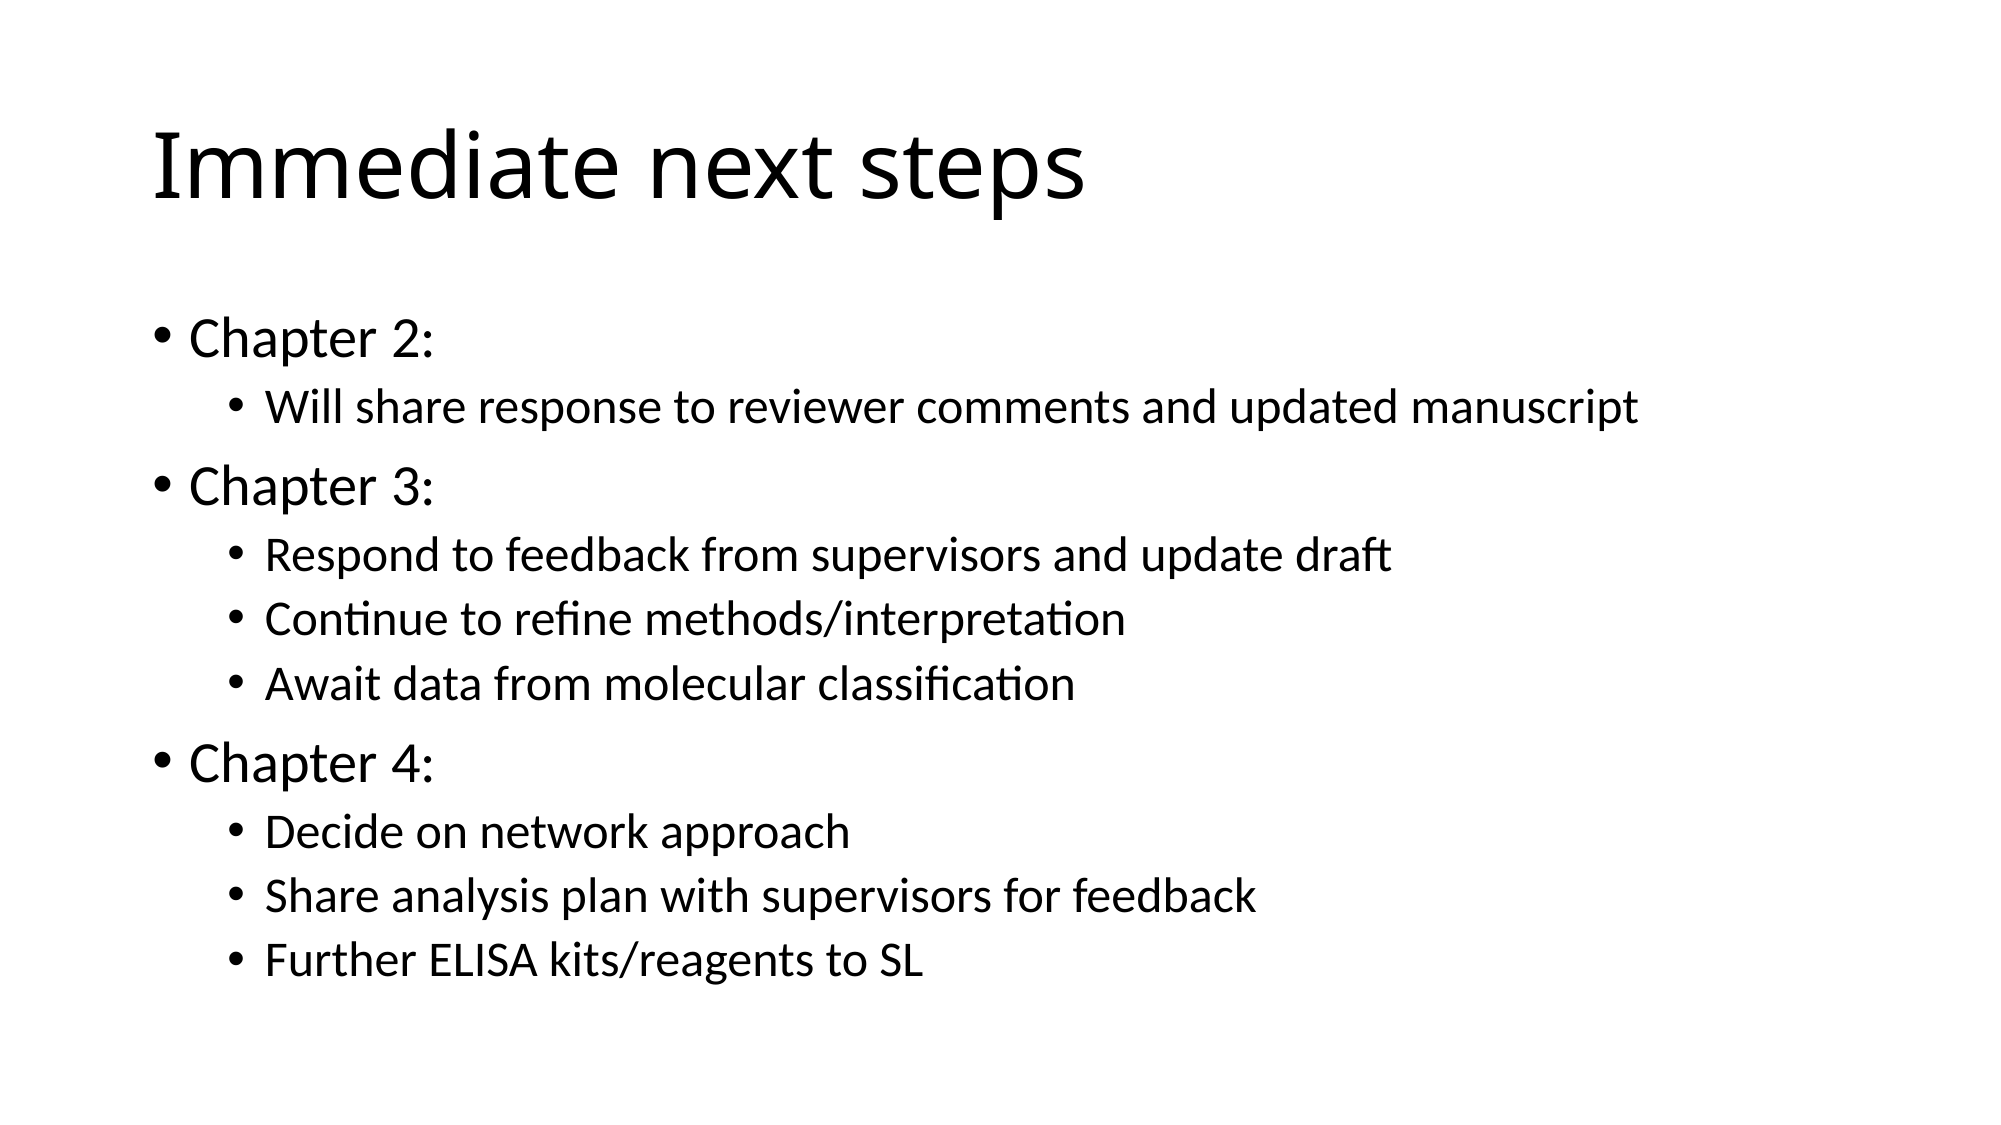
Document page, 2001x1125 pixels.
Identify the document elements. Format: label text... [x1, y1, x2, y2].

title Immediate next steps [137, 59, 1863, 278]
list Chapter 2: Will share response to reviewer comments and updated manuscript Chapter 3: Respond to feedback from supervisors and update draft Continue to refine methods/interpretation Await data from molecular classification Chapter 4: Decide on network approach Share analysis plan with supervisors for feedback Further ELISA kits/reagents to SL [137, 299, 1863, 1014]
